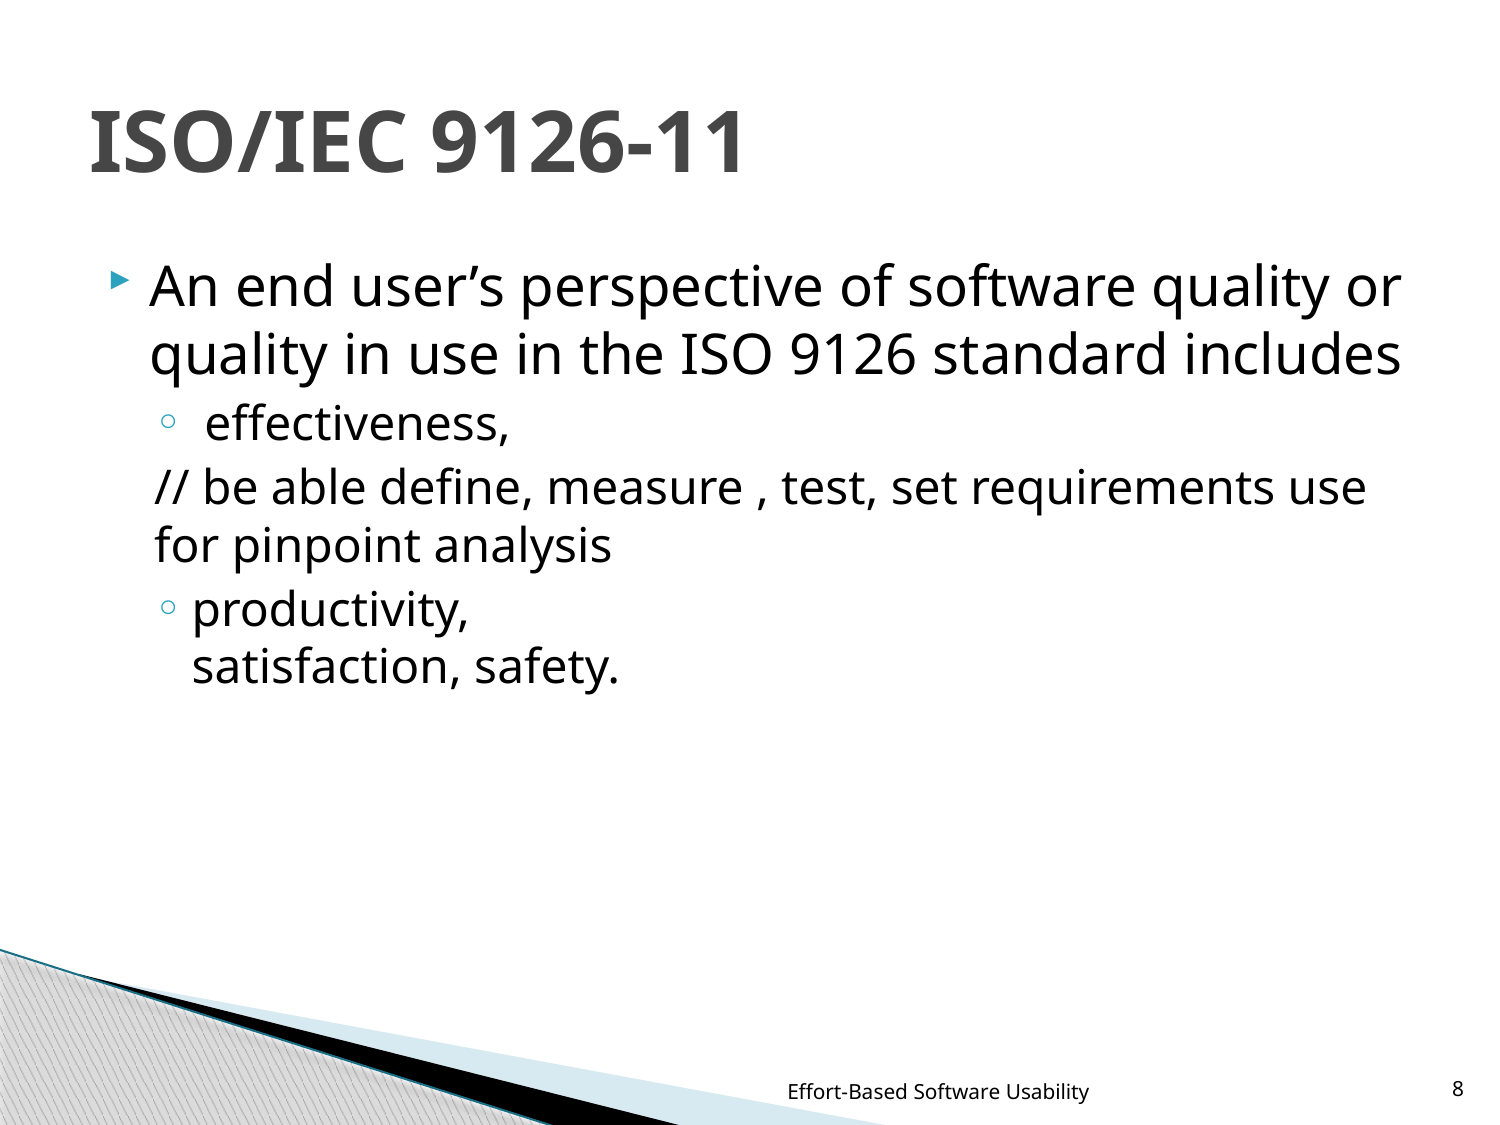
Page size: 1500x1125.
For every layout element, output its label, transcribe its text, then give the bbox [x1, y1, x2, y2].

title ISO/IEC 9126-11 [75, 45, 1425, 233]
footer Effort-Based Software Usability [718, 1051, 1105, 1112]
slide_number 8 [1418, 1051, 1479, 1112]
list An end user’s perspective of software quality or quality in use in the ISO 9126 standard includes effectiveness, // be able define, measure , test, set requirements use for pinpoint analysis productivity, satisfaction, safety. [75, 243, 1425, 986]
